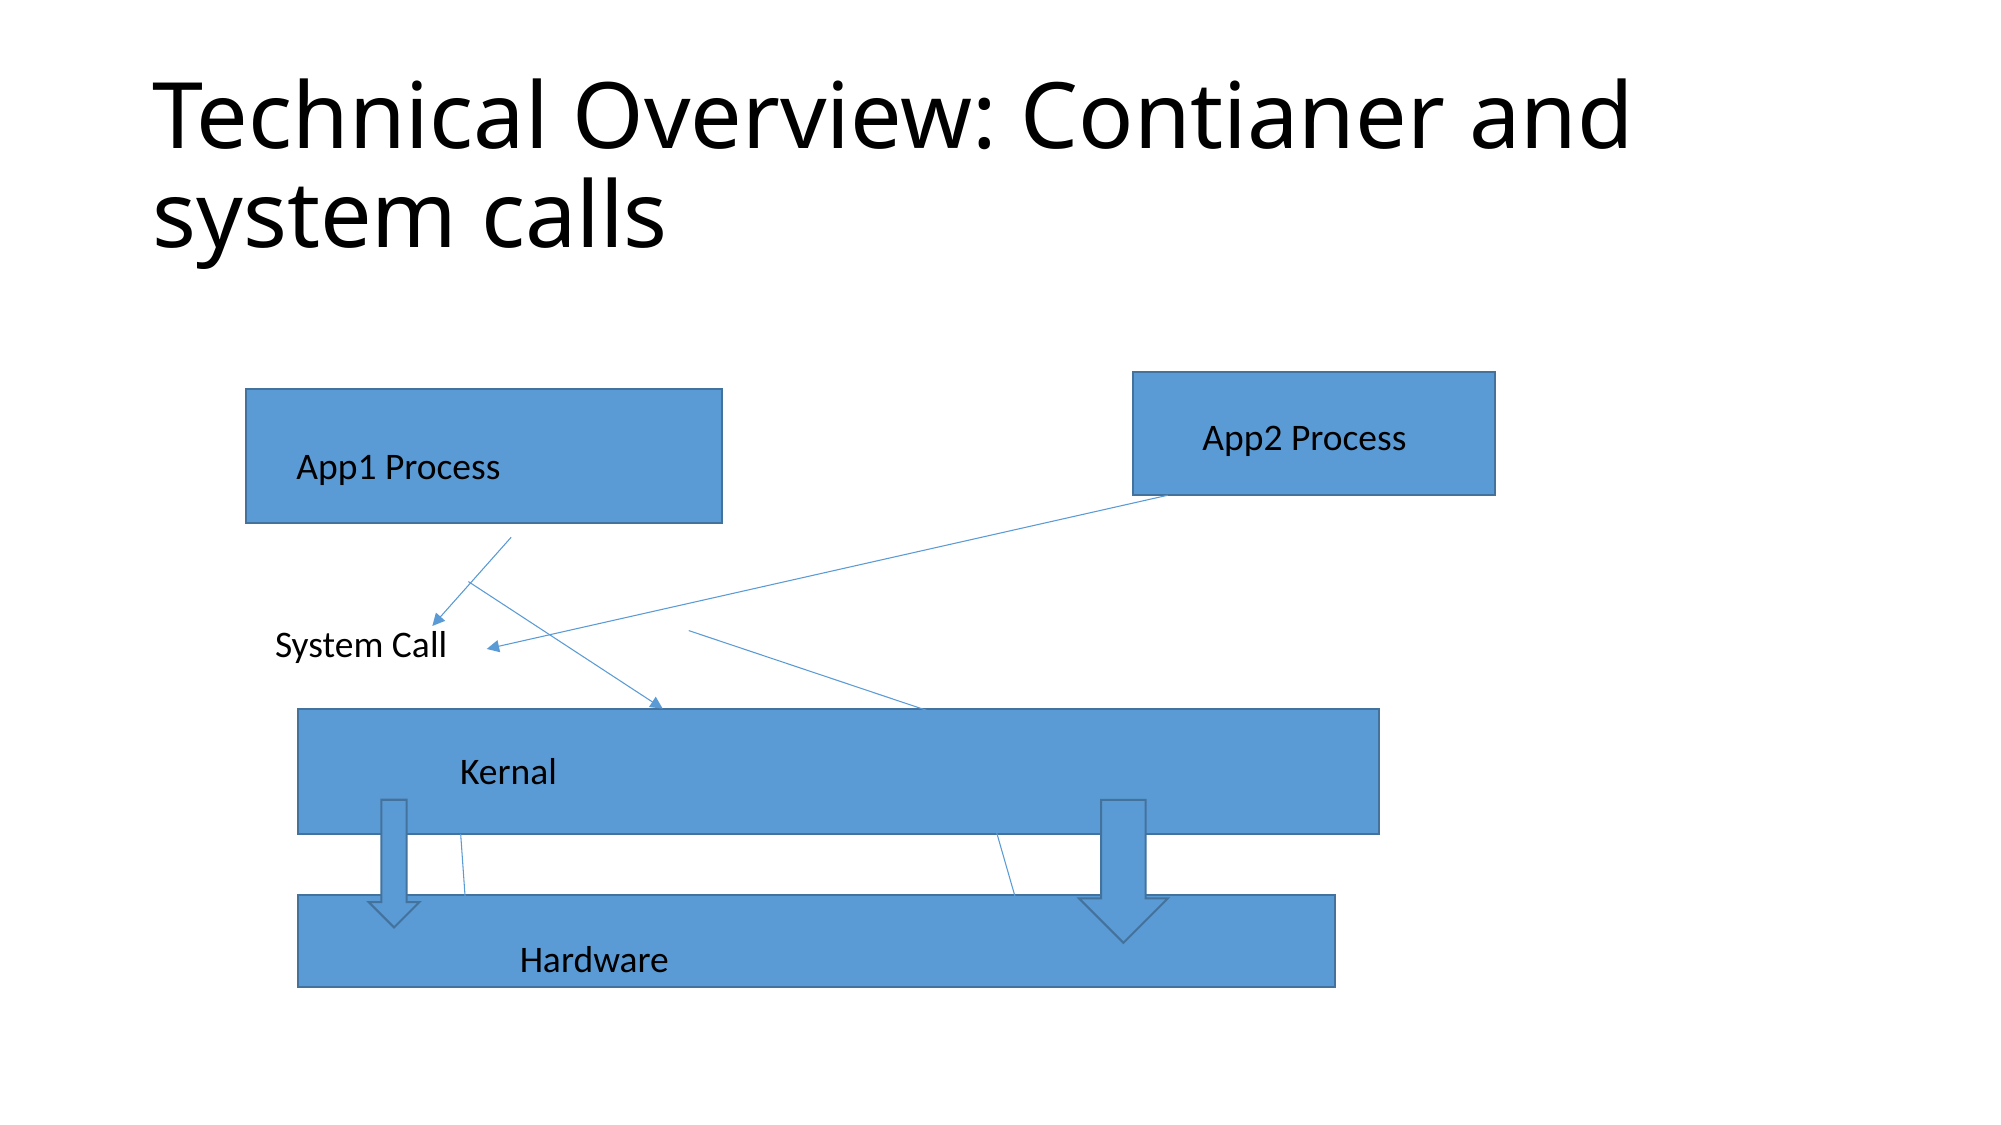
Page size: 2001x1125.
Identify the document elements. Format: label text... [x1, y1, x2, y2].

text_box [1076, 798, 1171, 945]
text_box Hardware [505, 927, 1037, 988]
text_box [297, 708, 1380, 835]
text_box Kernal [445, 739, 1133, 799]
text_box [366, 798, 422, 929]
text_box [297, 894, 987, 988]
title Technical Overview: Contianer and system calls [137, 59, 1863, 278]
text_box [1024, 894, 1336, 988]
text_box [486, 495, 1168, 649]
text_box System Call [260, 612, 468, 672]
text_box [245, 388, 723, 524]
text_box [987, 799, 1024, 928]
text_box App1 Process [281, 434, 558, 495]
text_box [468, 581, 663, 709]
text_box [432, 537, 486, 626]
text_box App2 Process [1187, 405, 1511, 466]
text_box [460, 834, 469, 943]
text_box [688, 630, 968, 724]
text_box [1132, 371, 1496, 496]
